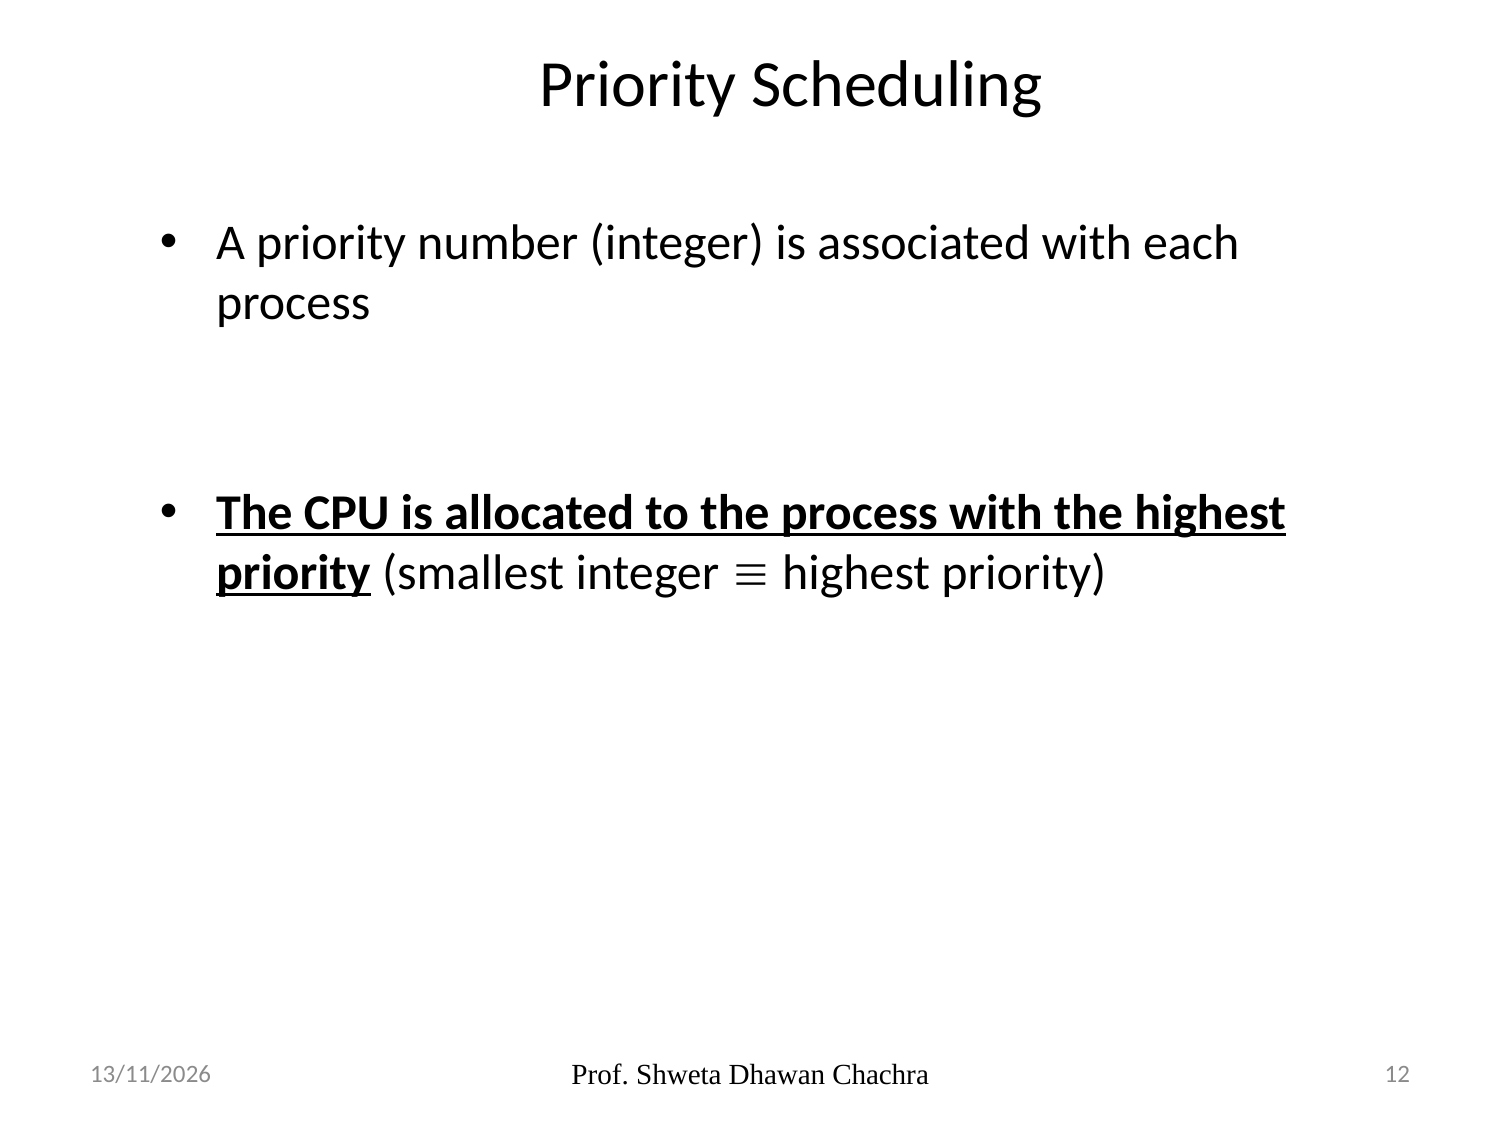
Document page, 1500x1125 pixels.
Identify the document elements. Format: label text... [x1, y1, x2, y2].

title Priority Scheduling [158, 33, 1425, 128]
list A priority number (integer) is associated with each process The CPU is allocated to the process with the highest priority (smallest integer  highest priority) [144, 202, 1363, 946]
slide_number 12 [1074, 1042, 1425, 1103]
footer Prof. Shweta Dhawan Chachra [512, 1042, 988, 1103]
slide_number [75, 1042, 425, 1103]
